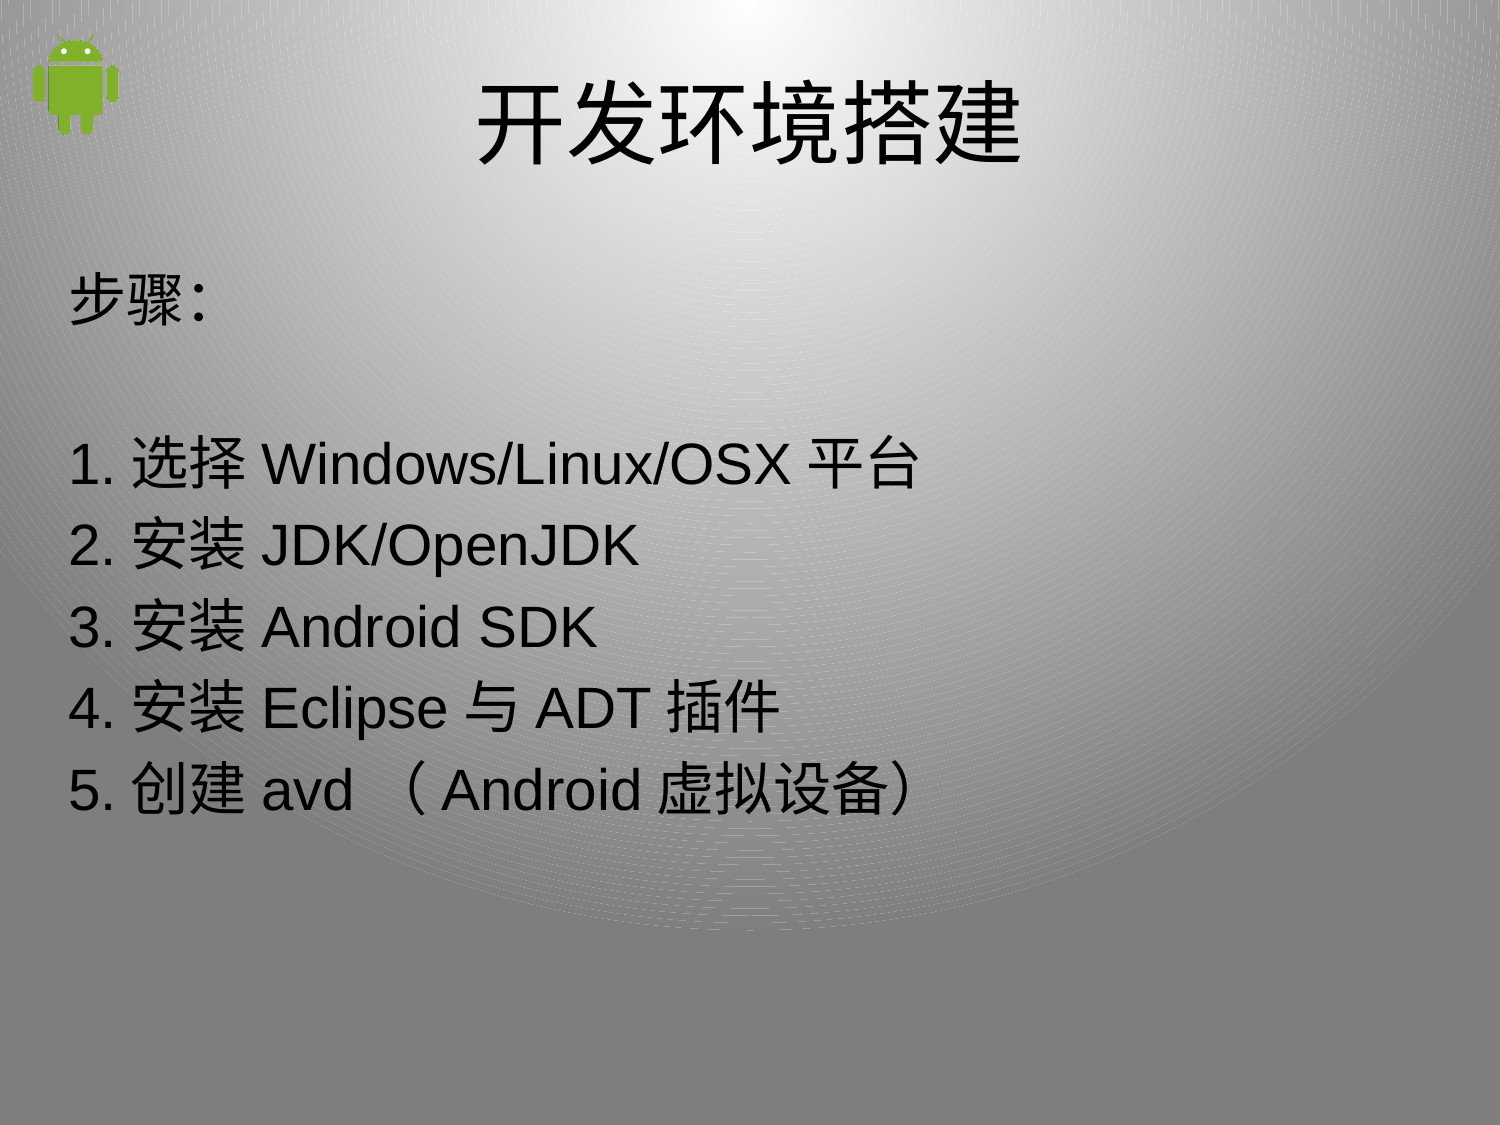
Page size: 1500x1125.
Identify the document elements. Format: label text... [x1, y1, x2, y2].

picture [29, 30, 122, 138]
subtitle 步骤： 1.选择Windows/Linux/OSX平台 2.安装JDK/OpenJDK 3.安装Android SDK 4.安装Eclipse与ADT插件 5.创建avd（Android虚拟设备） [53, 255, 1459, 1083]
title 开发环境搭建 [112, 0, 1388, 242]
